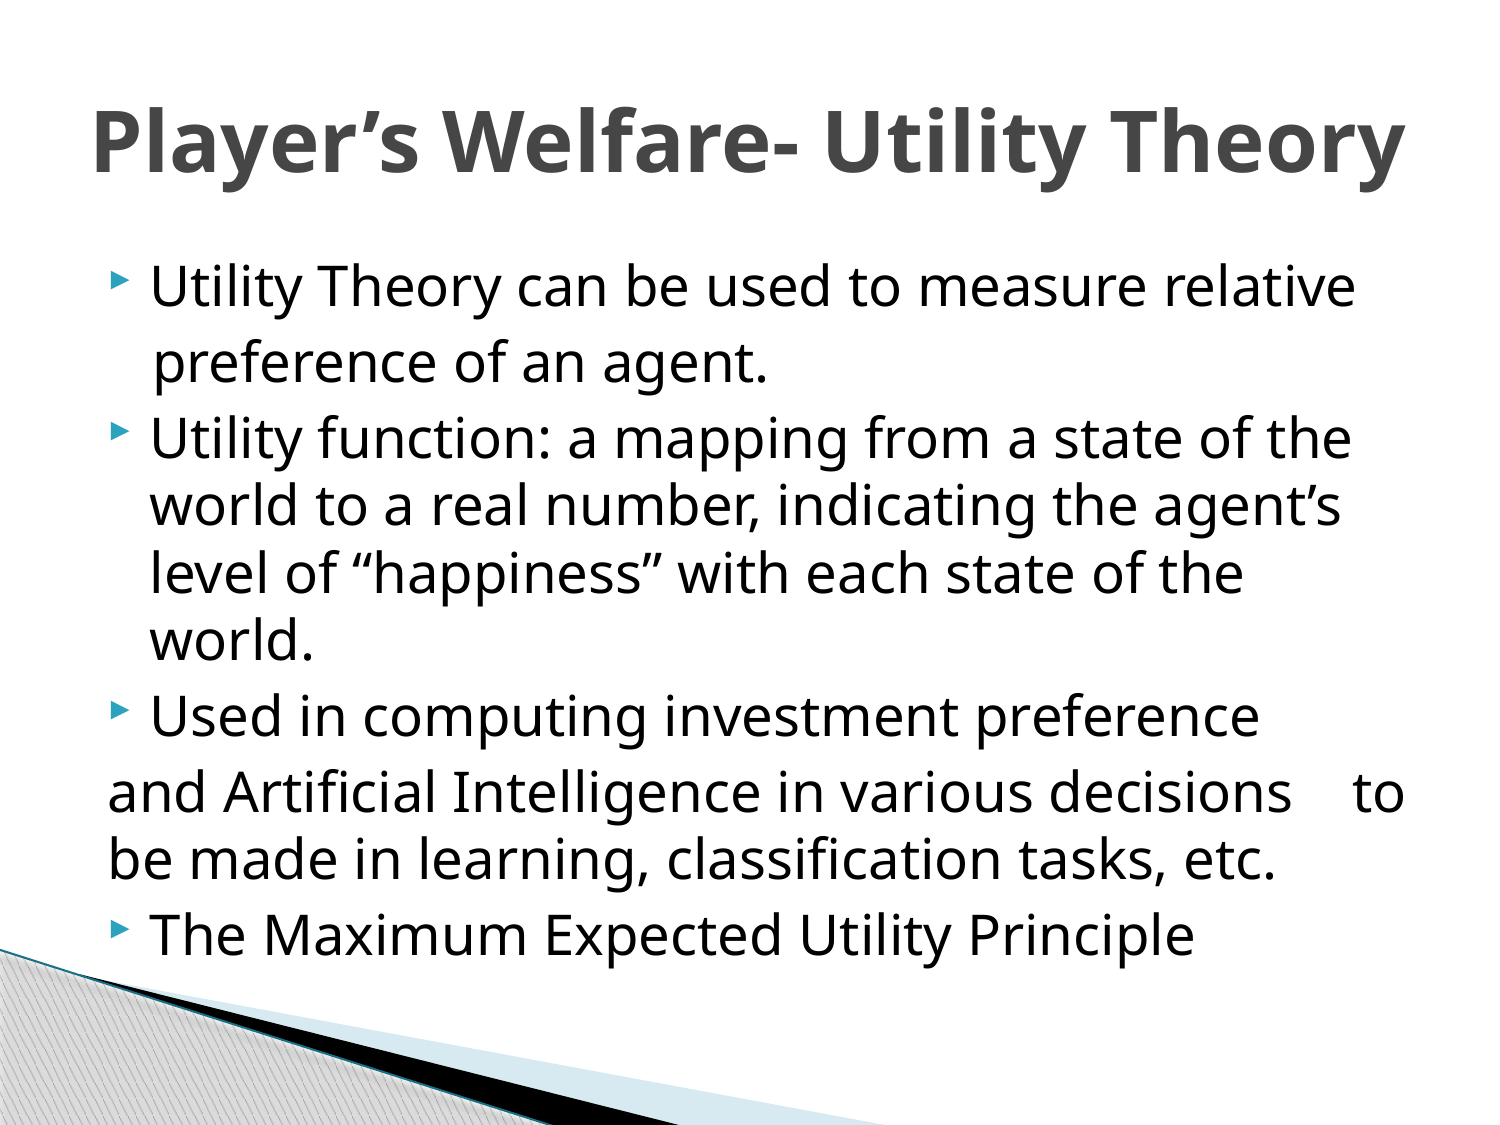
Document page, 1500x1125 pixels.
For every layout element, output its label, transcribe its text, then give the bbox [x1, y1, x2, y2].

list Utility Theory can be used to measure relative preference of an agent. Utility function: a mapping from a state of the world to a real number, indicating the agent’s level of “happiness” with each state of the world. Used in computing investment preference and Artificial Intelligence in various decisions to be made in learning, classification tasks, etc. The Maximum Expected Utility Principle [75, 243, 1425, 986]
title Player’s Welfare- Utility Theory [75, 45, 1425, 233]
